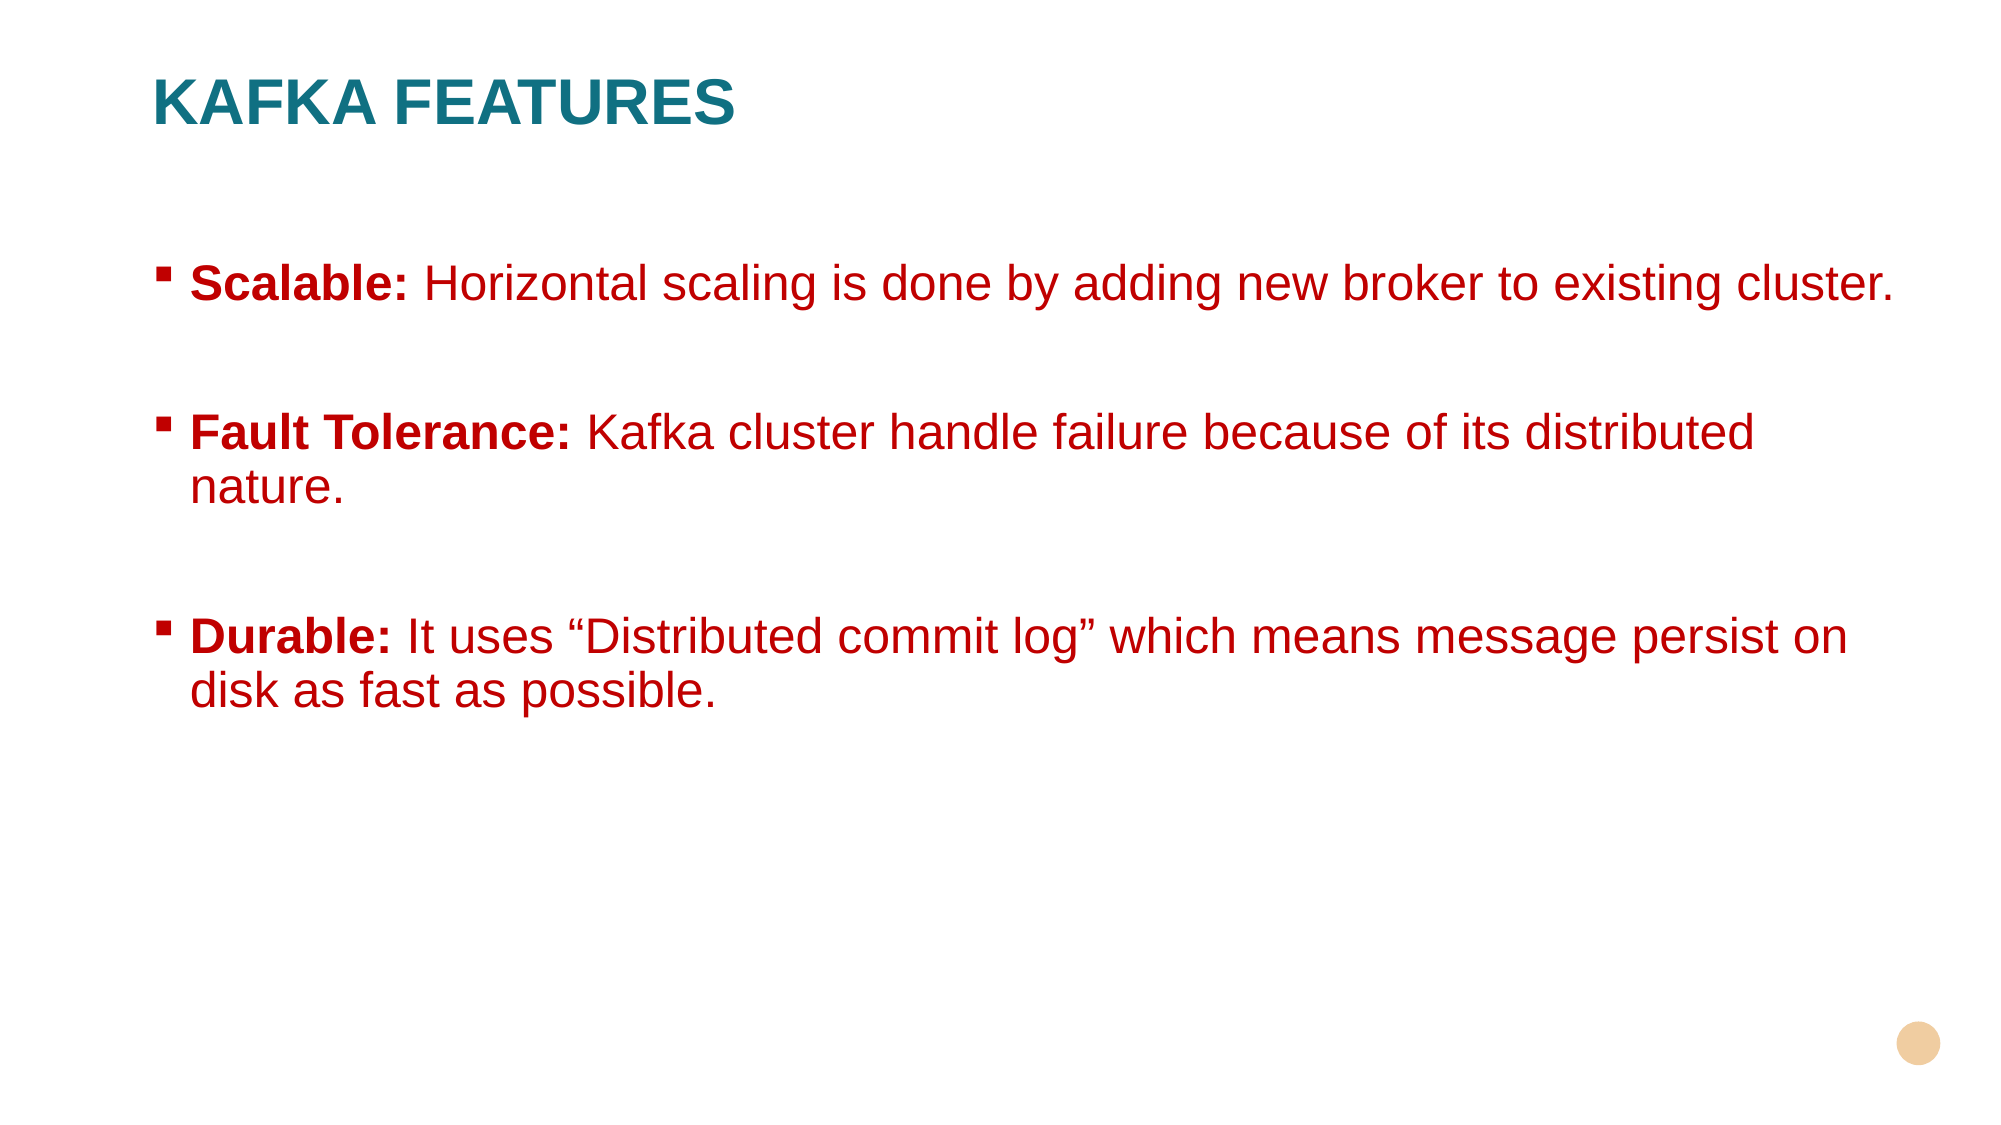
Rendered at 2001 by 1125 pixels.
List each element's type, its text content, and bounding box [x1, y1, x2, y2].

list Scalable: Horizontal scaling is done by adding new broker to existing cluster. Fault Tolerance: Kafka cluster handle failure because of its distributed nature. Durable: It uses “Distributed commit log” which means message persist on disk as fast as possible. [137, 168, 1941, 1073]
title KAFKA FEATURES [137, 59, 1863, 168]
slide_number [1881, 1012, 1940, 1073]
